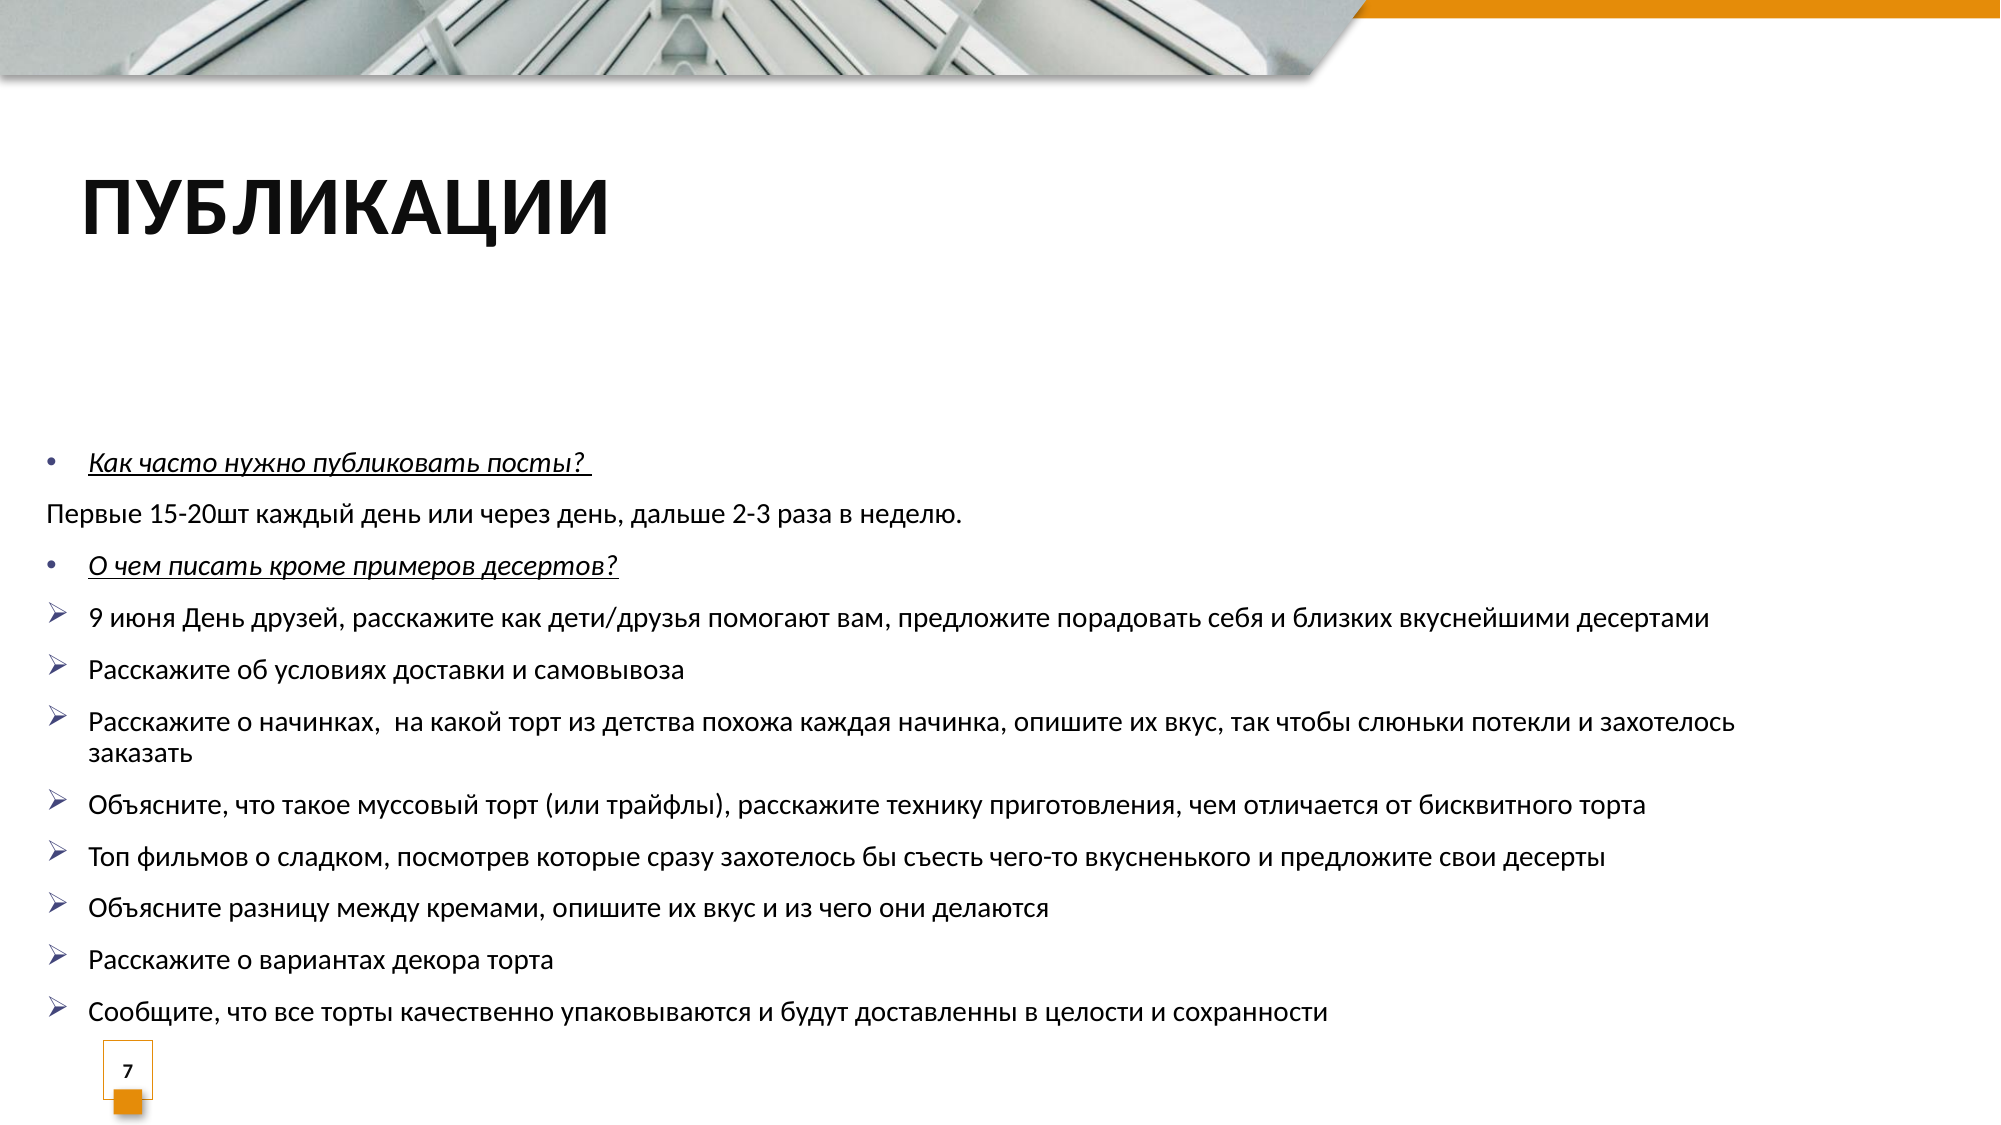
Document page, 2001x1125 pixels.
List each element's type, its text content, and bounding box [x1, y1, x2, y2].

title публикации [66, 144, 1840, 261]
slide_number 7 [103, 1040, 153, 1100]
text_box [113, 1089, 143, 1115]
picture [0, 0, 1367, 76]
list Как часто нужно публиковать посты? Первые 15-20шт каждый день или через день, дальше 2-3 раза в неделю. О чем писать кроме примеров десертов? 9 июня День друзей, расскажите как дети/друзья помогают вам, предложите порадовать себя и близких вкуснейшими десертами Расскажите об условиях доставки и самовывоза Расскажите о начинках, на какой торт из детства похожа каждая начинка, опишите их вкус, так чтобы слюньки потекли и захотелось заказать Объясните, что такое муссовый торт (или трайфлы), расскажите технику приготовления, чем отличается от бисквитного торта Топ фильмов о сладком, посмотрев которые сразу захотелось бы съесть чего-то вкусненького и предложите свои десерты Объясните разницу между кремами, опишите их вкус и из чего они делаются Расскажите о вариантах декора торта Сообщите, что все торты качественно упаковываются и будут доставленны в целости и сохранности [31, 439, 1810, 1040]
